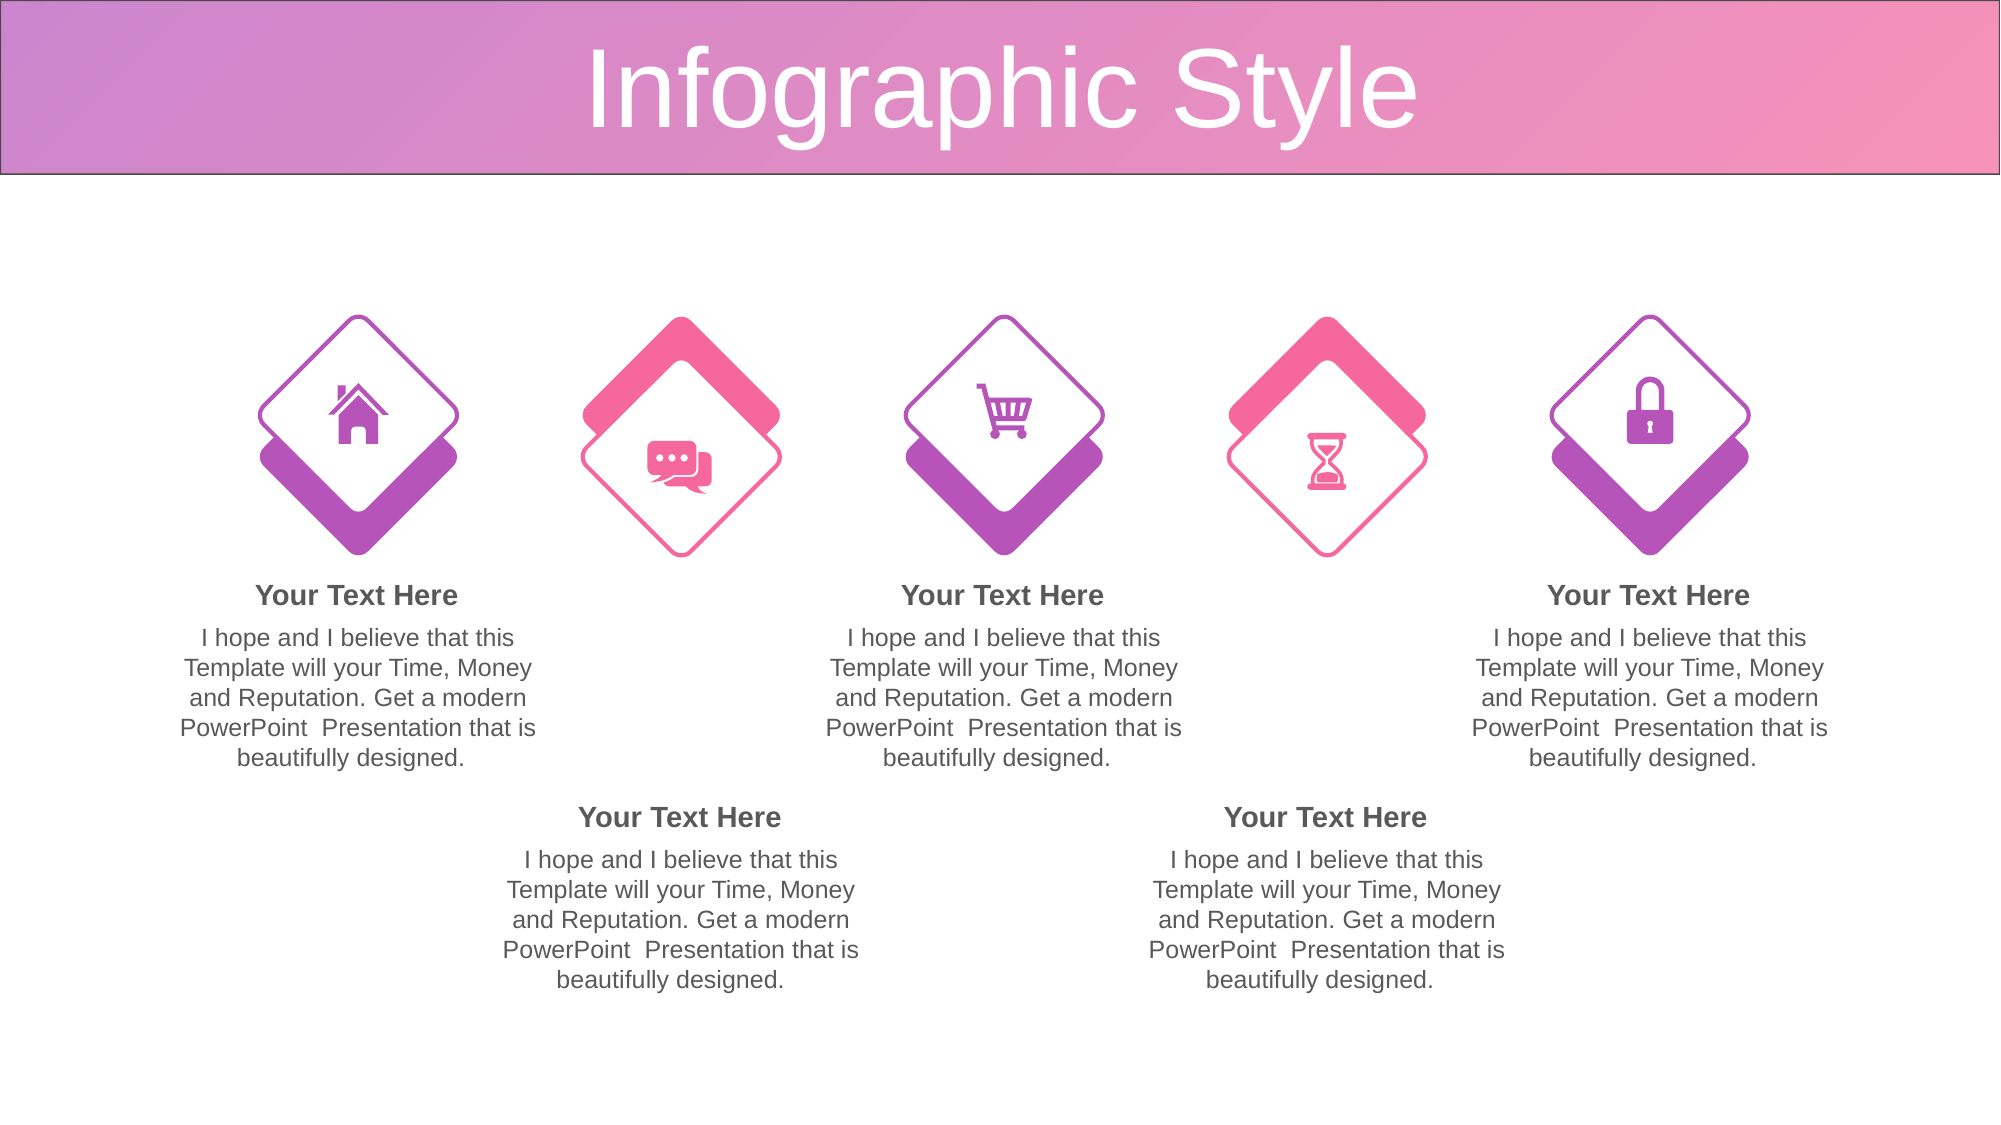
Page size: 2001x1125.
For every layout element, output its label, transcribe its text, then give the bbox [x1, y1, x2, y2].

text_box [284, 341, 432, 531]
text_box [1456, 568, 1845, 781]
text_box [607, 341, 755, 531]
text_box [1253, 341, 1401, 531]
list Infographic Style [53, 31, 1952, 151]
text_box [487, 790, 876, 1004]
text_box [1576, 341, 1724, 531]
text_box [164, 568, 553, 781]
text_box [810, 568, 1199, 781]
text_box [1133, 790, 1522, 1004]
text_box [930, 341, 1078, 531]
